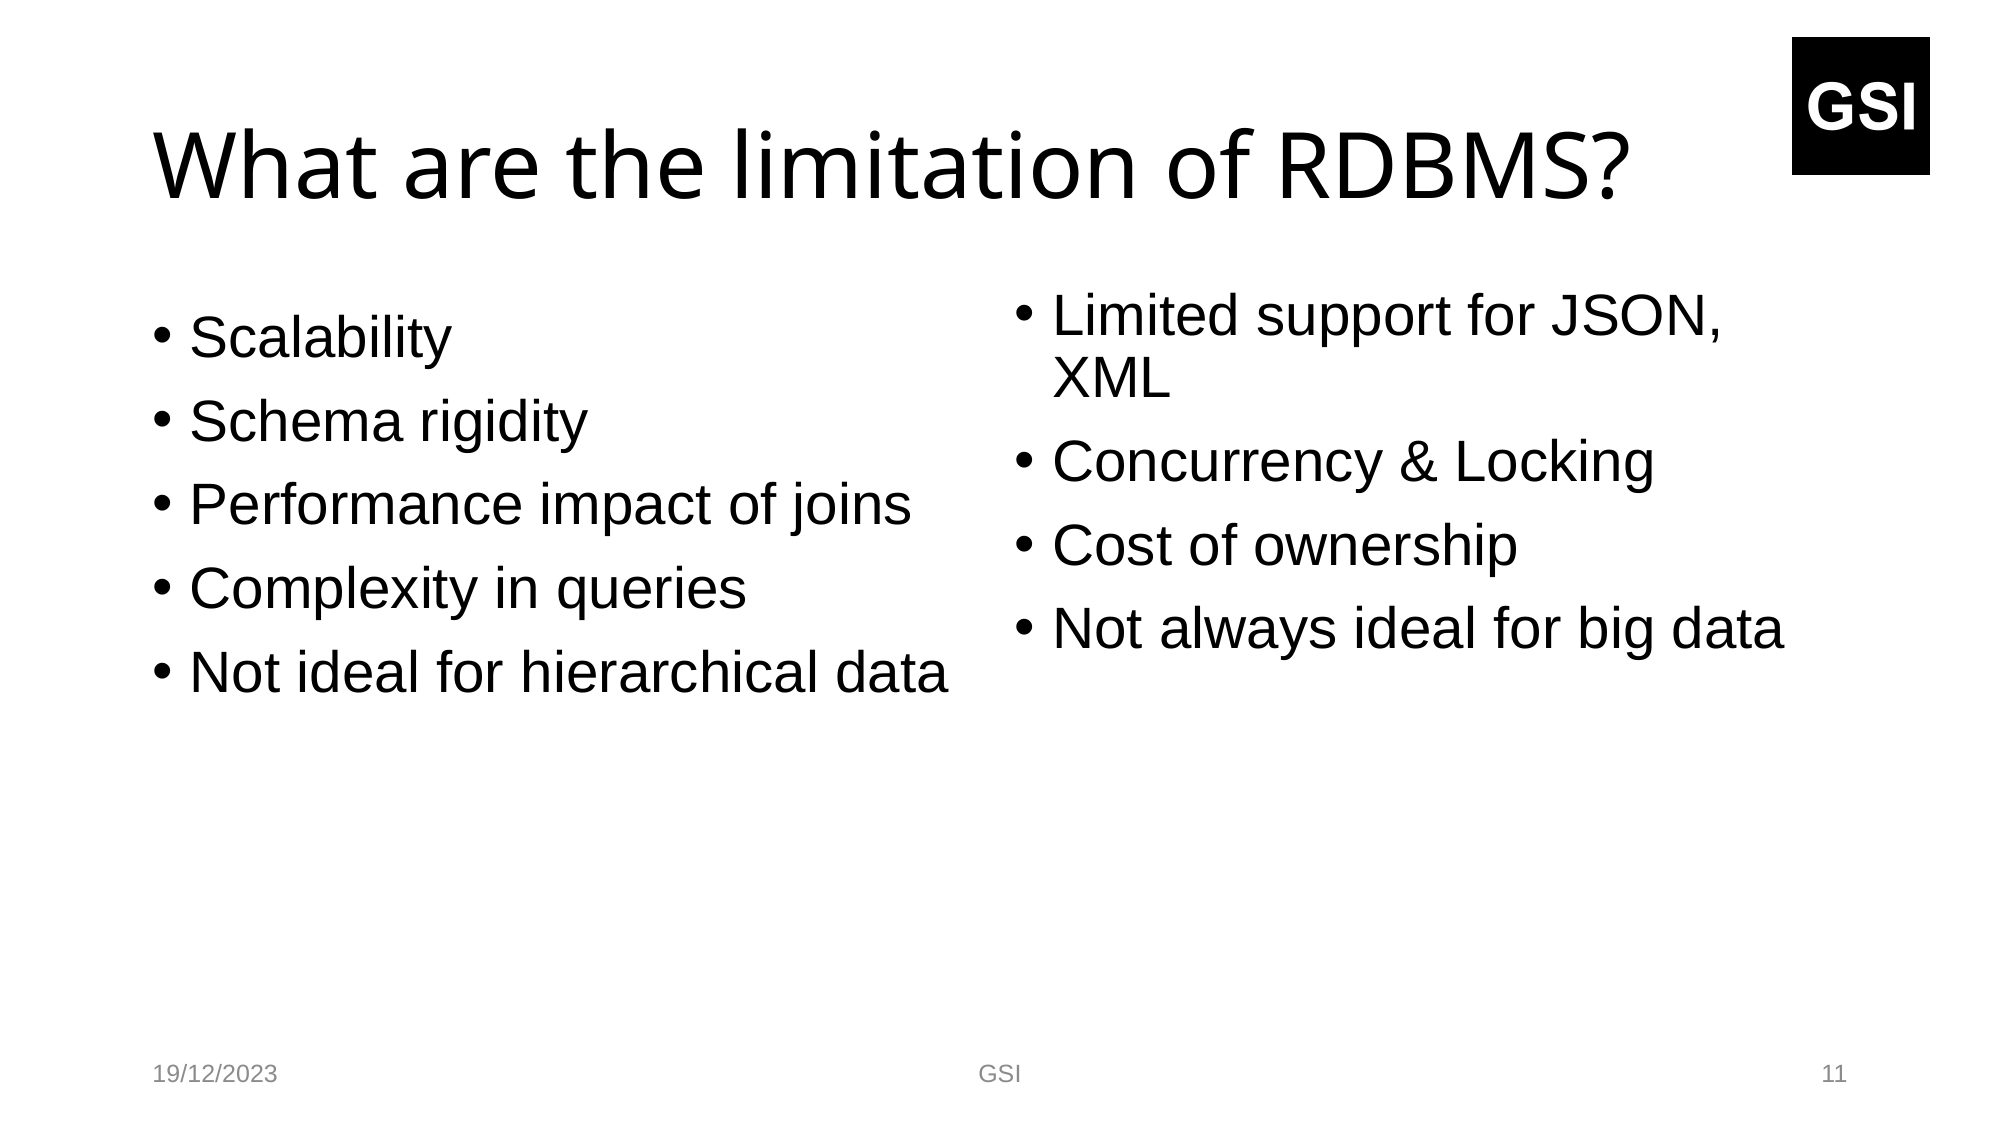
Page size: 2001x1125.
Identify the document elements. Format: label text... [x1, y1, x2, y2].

title What are the limitation of RDBMS? [137, 59, 1863, 278]
list Scalability Schema rigidity Performance impact of joins Complexity in queries Not ideal for hierarchical data [137, 299, 1000, 1014]
text_box Limited support for JSON, XML Concurrency & Locking Cost of ownership Not always ideal for big data [999, 277, 1863, 992]
footer GSI [662, 1042, 1338, 1103]
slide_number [137, 1042, 588, 1103]
picture [1792, 37, 1930, 175]
slide_number 11 [1412, 1042, 1863, 1103]
